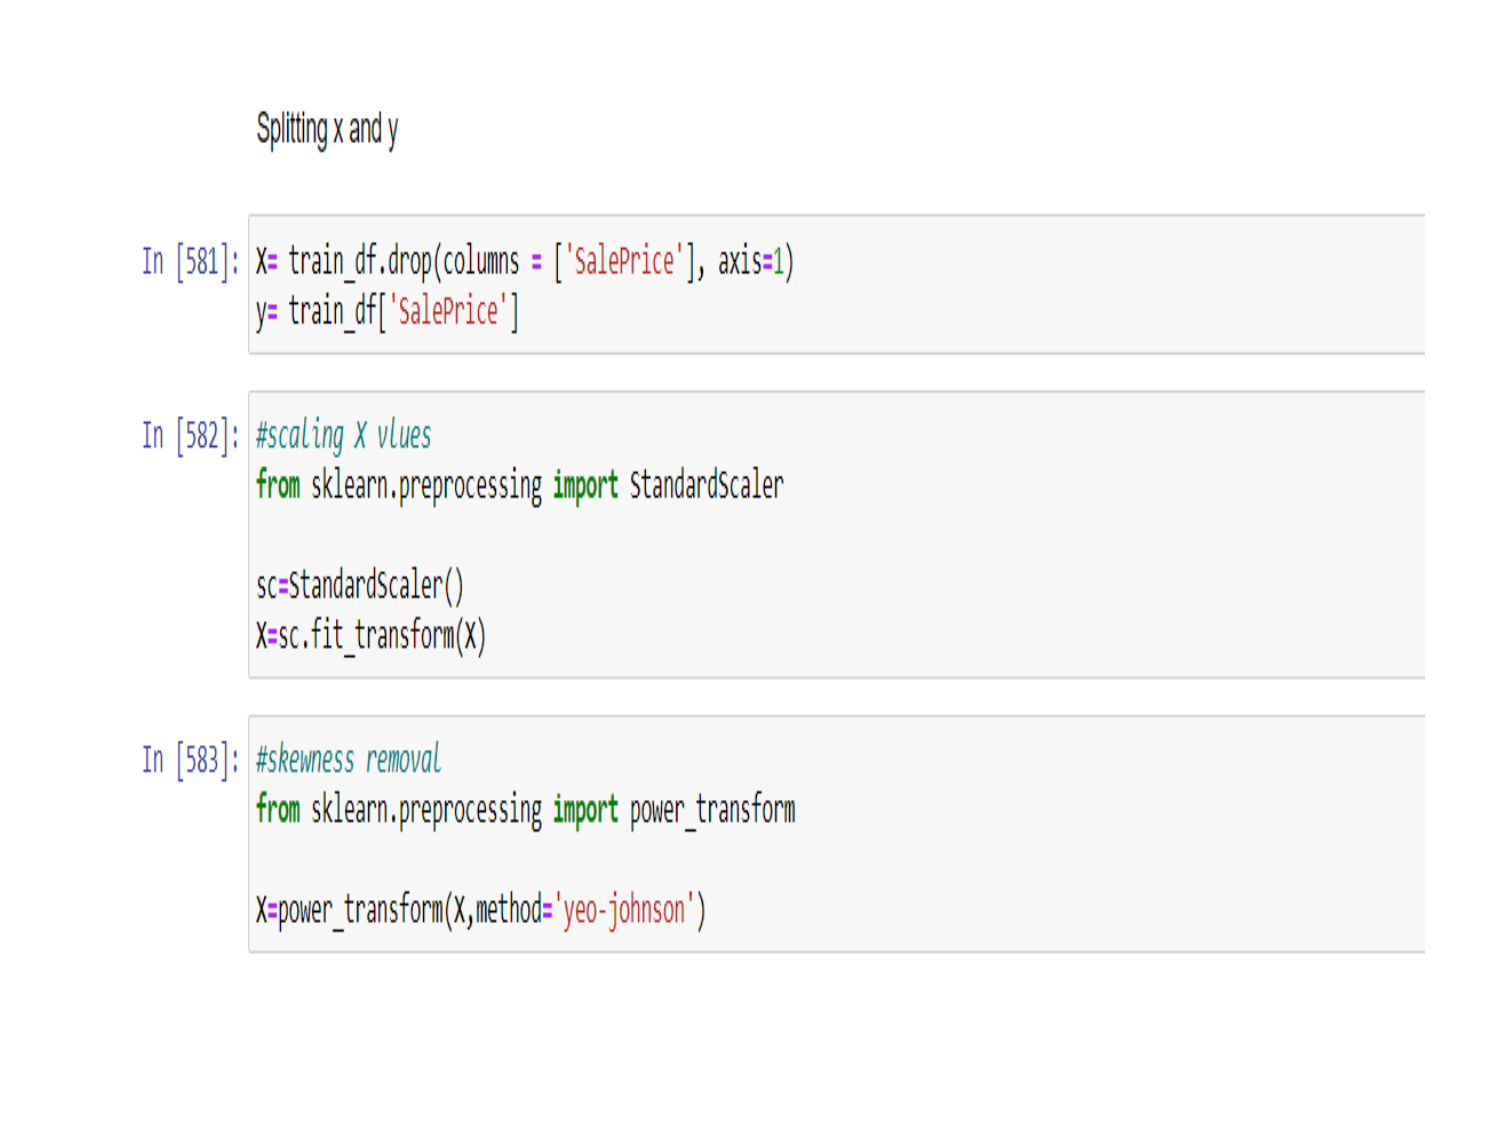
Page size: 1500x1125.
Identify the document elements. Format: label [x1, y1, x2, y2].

list [128, 93, 1426, 985]
